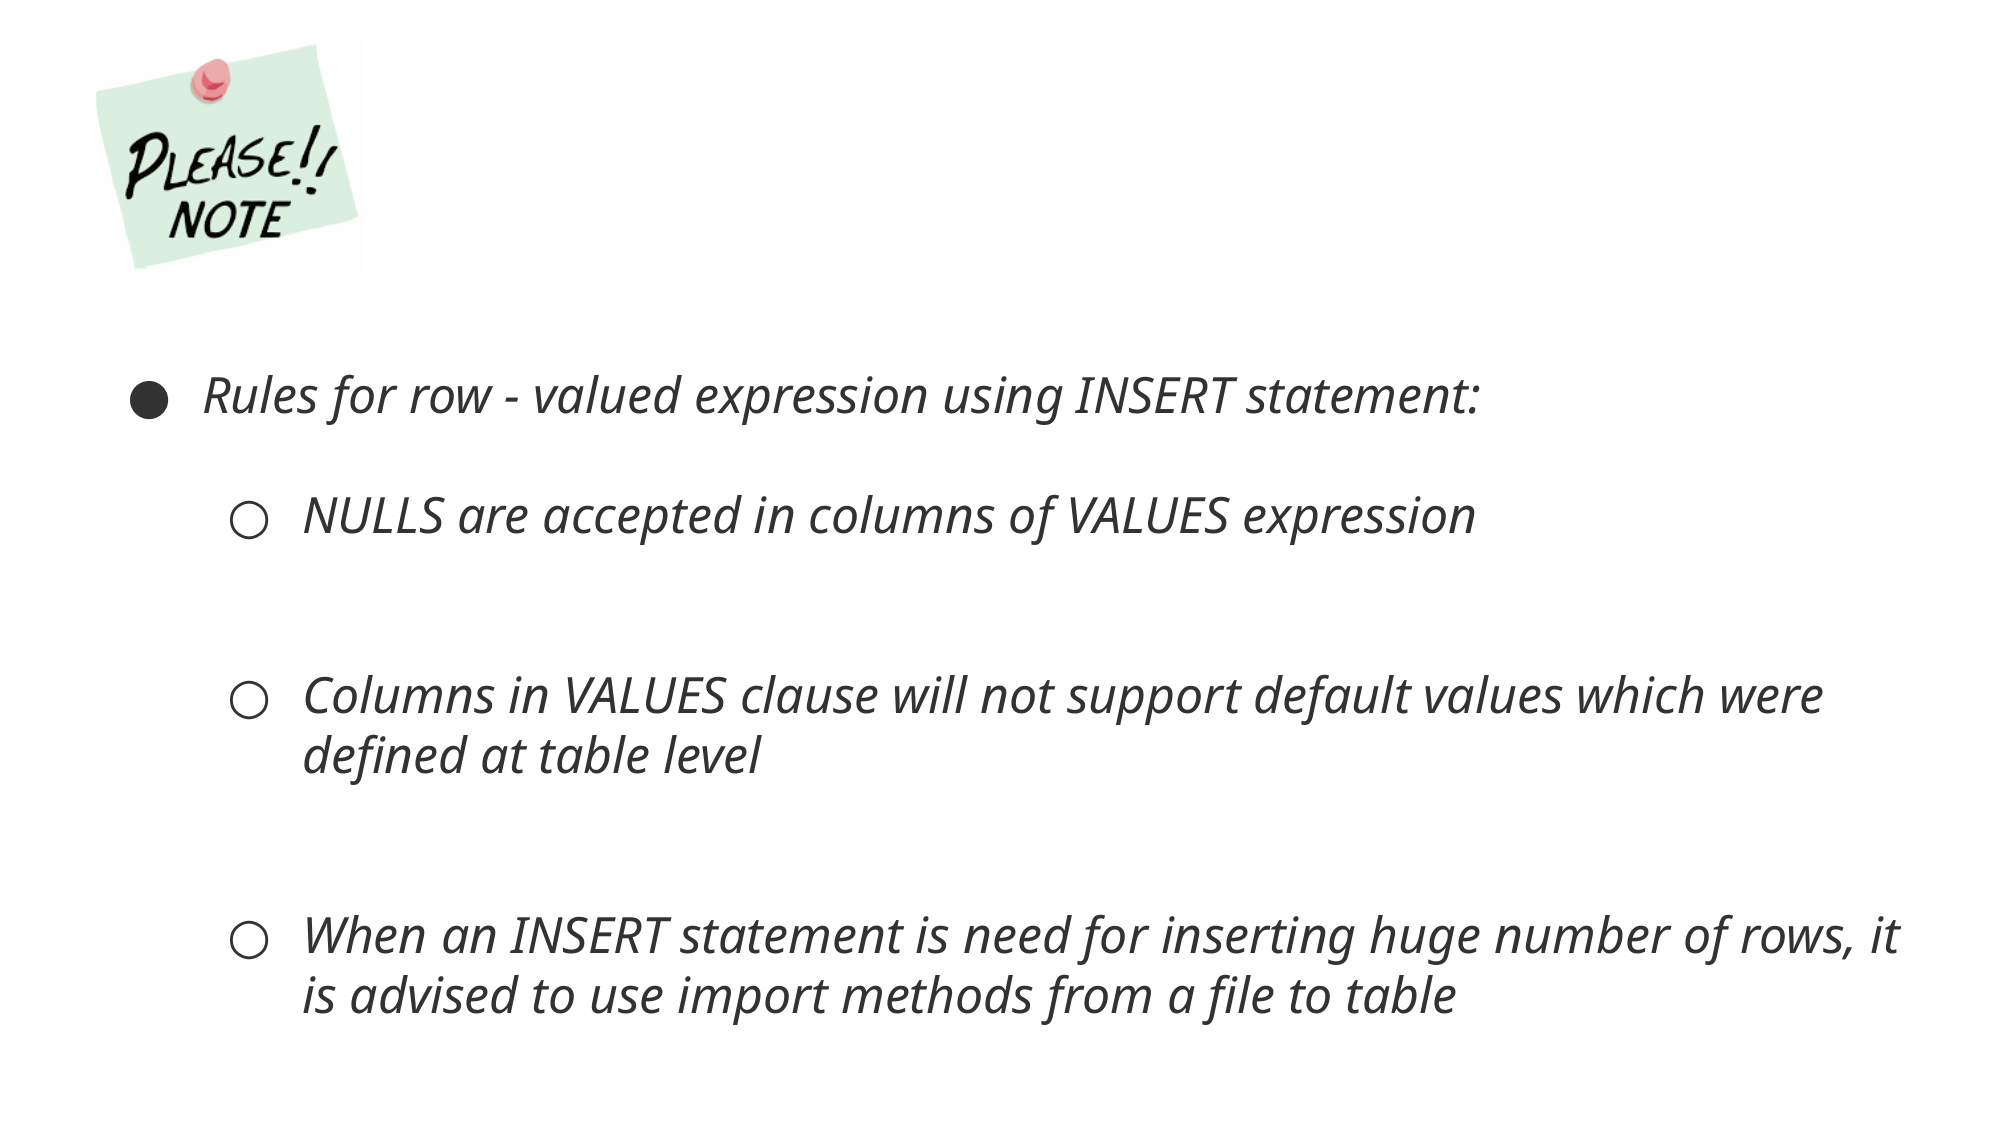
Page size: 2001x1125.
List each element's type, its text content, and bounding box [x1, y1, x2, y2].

title Rules for row - valued expression using INSERT statement: NULLS are accepted in columns of VALUES expression Columns in VALUES clause will not support default values which were defined at table level When an INSERT statement is need for inserting huge number of rows, it is advised to use import methods from a file to table [82, 361, 1949, 1026]
picture [94, 40, 364, 273]
